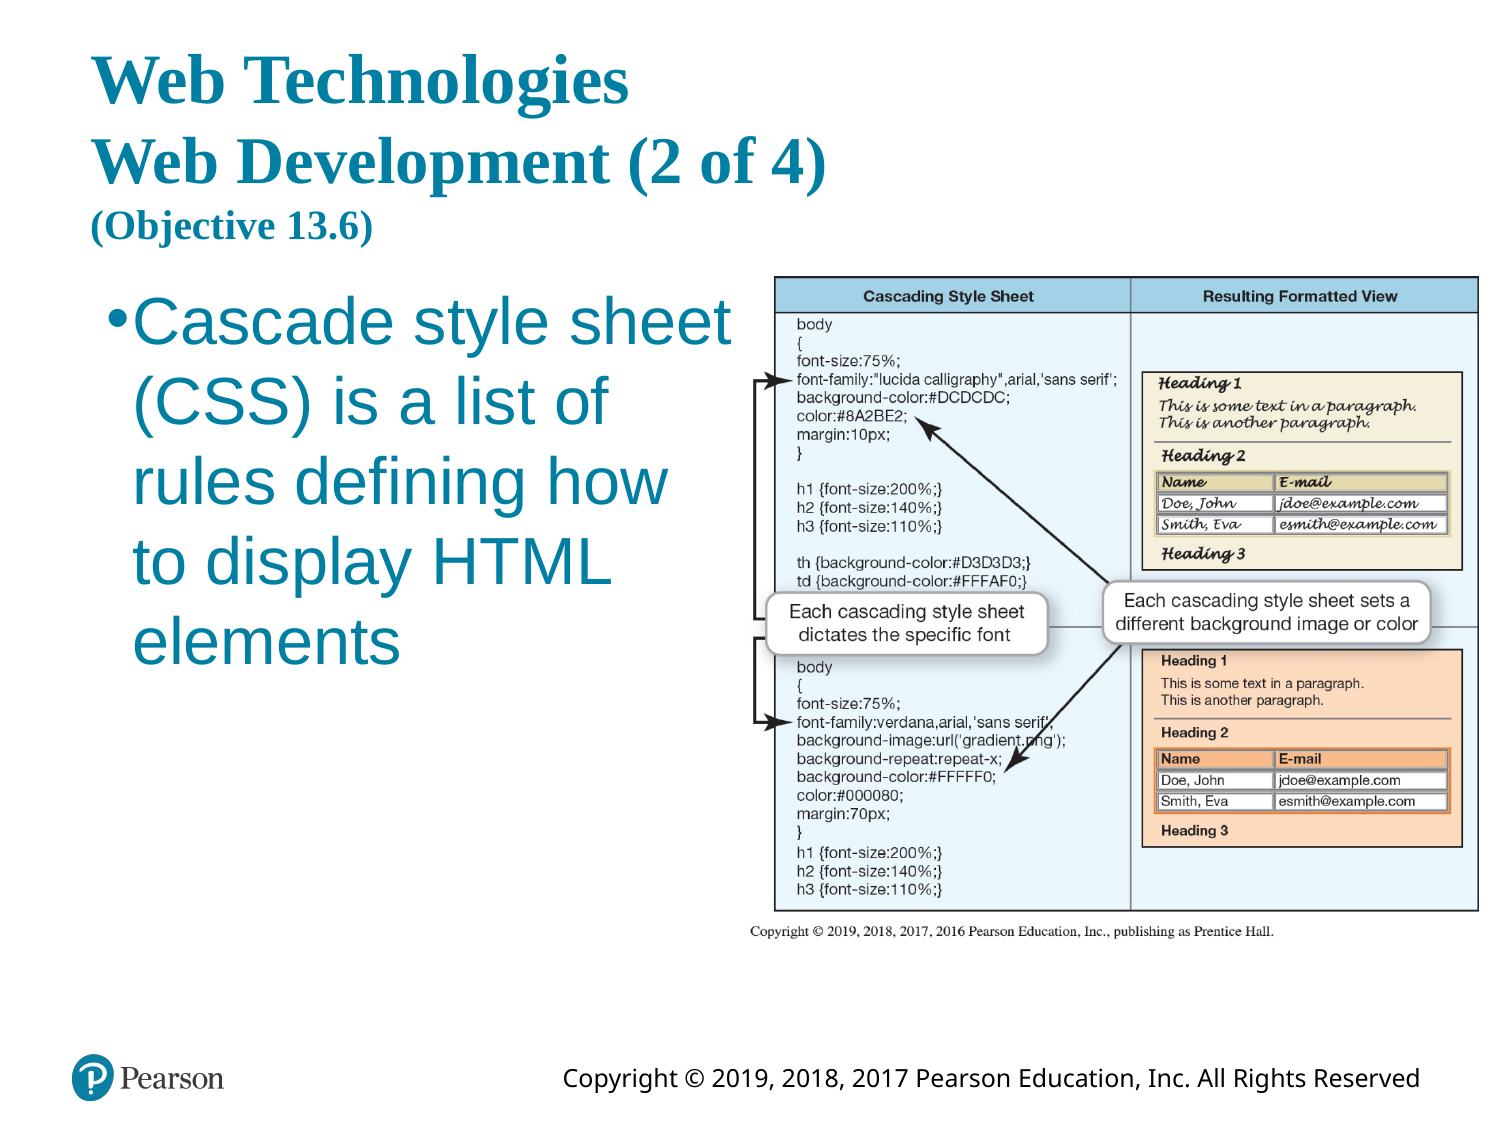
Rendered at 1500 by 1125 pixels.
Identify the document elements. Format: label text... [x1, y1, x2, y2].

picture [72, 1087, 83, 1101]
list Cascade style sheet (CSS) is a list of rules defining how to display HTML elements [75, 262, 750, 910]
title Web Technologies Web Development (2 of 4) (Objective 13.6) [75, 0, 1500, 263]
picture [72, 1054, 88, 1070]
picture [98, 1054, 224, 1101]
picture [749, 276, 1480, 940]
picture [80, 1063, 106, 1088]
